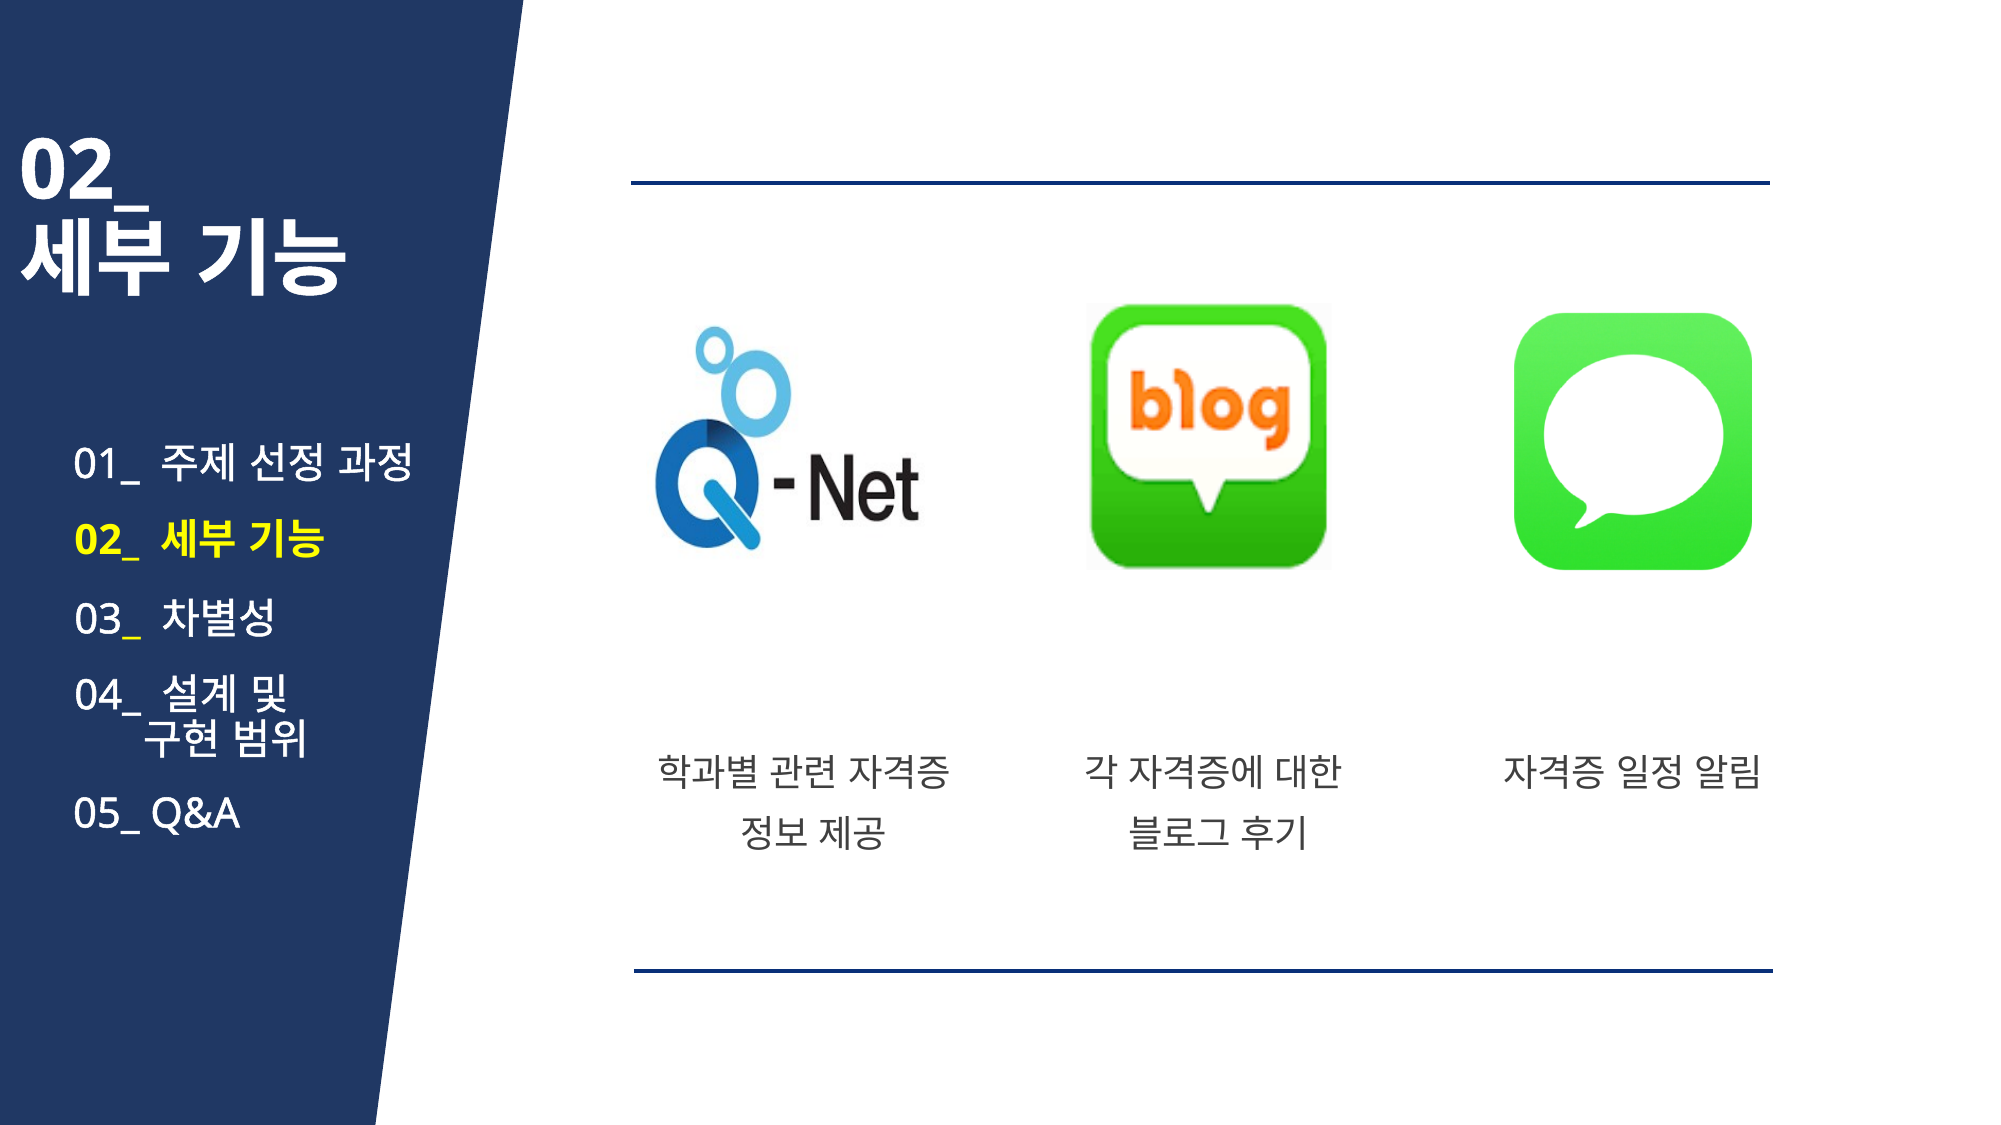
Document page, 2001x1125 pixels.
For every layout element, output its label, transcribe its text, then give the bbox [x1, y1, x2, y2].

text_box 05_ Q&A [58, 779, 536, 849]
text_box 03_ 차별성 [59, 585, 537, 655]
text_box 02_ 세부 기능 [59, 505, 537, 576]
text_box 02_ 세부 기능 [4, 89, 482, 343]
text_box [0, 0, 525, 1125]
picture [646, 303, 928, 588]
picture [1086, 302, 1332, 570]
text_box 01_ 주제 선정 과정 [58, 429, 536, 500]
text_box 04_ 설계 및 구현 범위 [59, 683, 537, 753]
text_box 학과별 관련 자격증 정보 제공 [620, 746, 988, 876]
picture [1514, 303, 1752, 578]
text_box 각 자격증에 대한 블로그 후기 [1035, 746, 1403, 876]
text_box 자격증 일정 알림 [1449, 746, 1817, 876]
